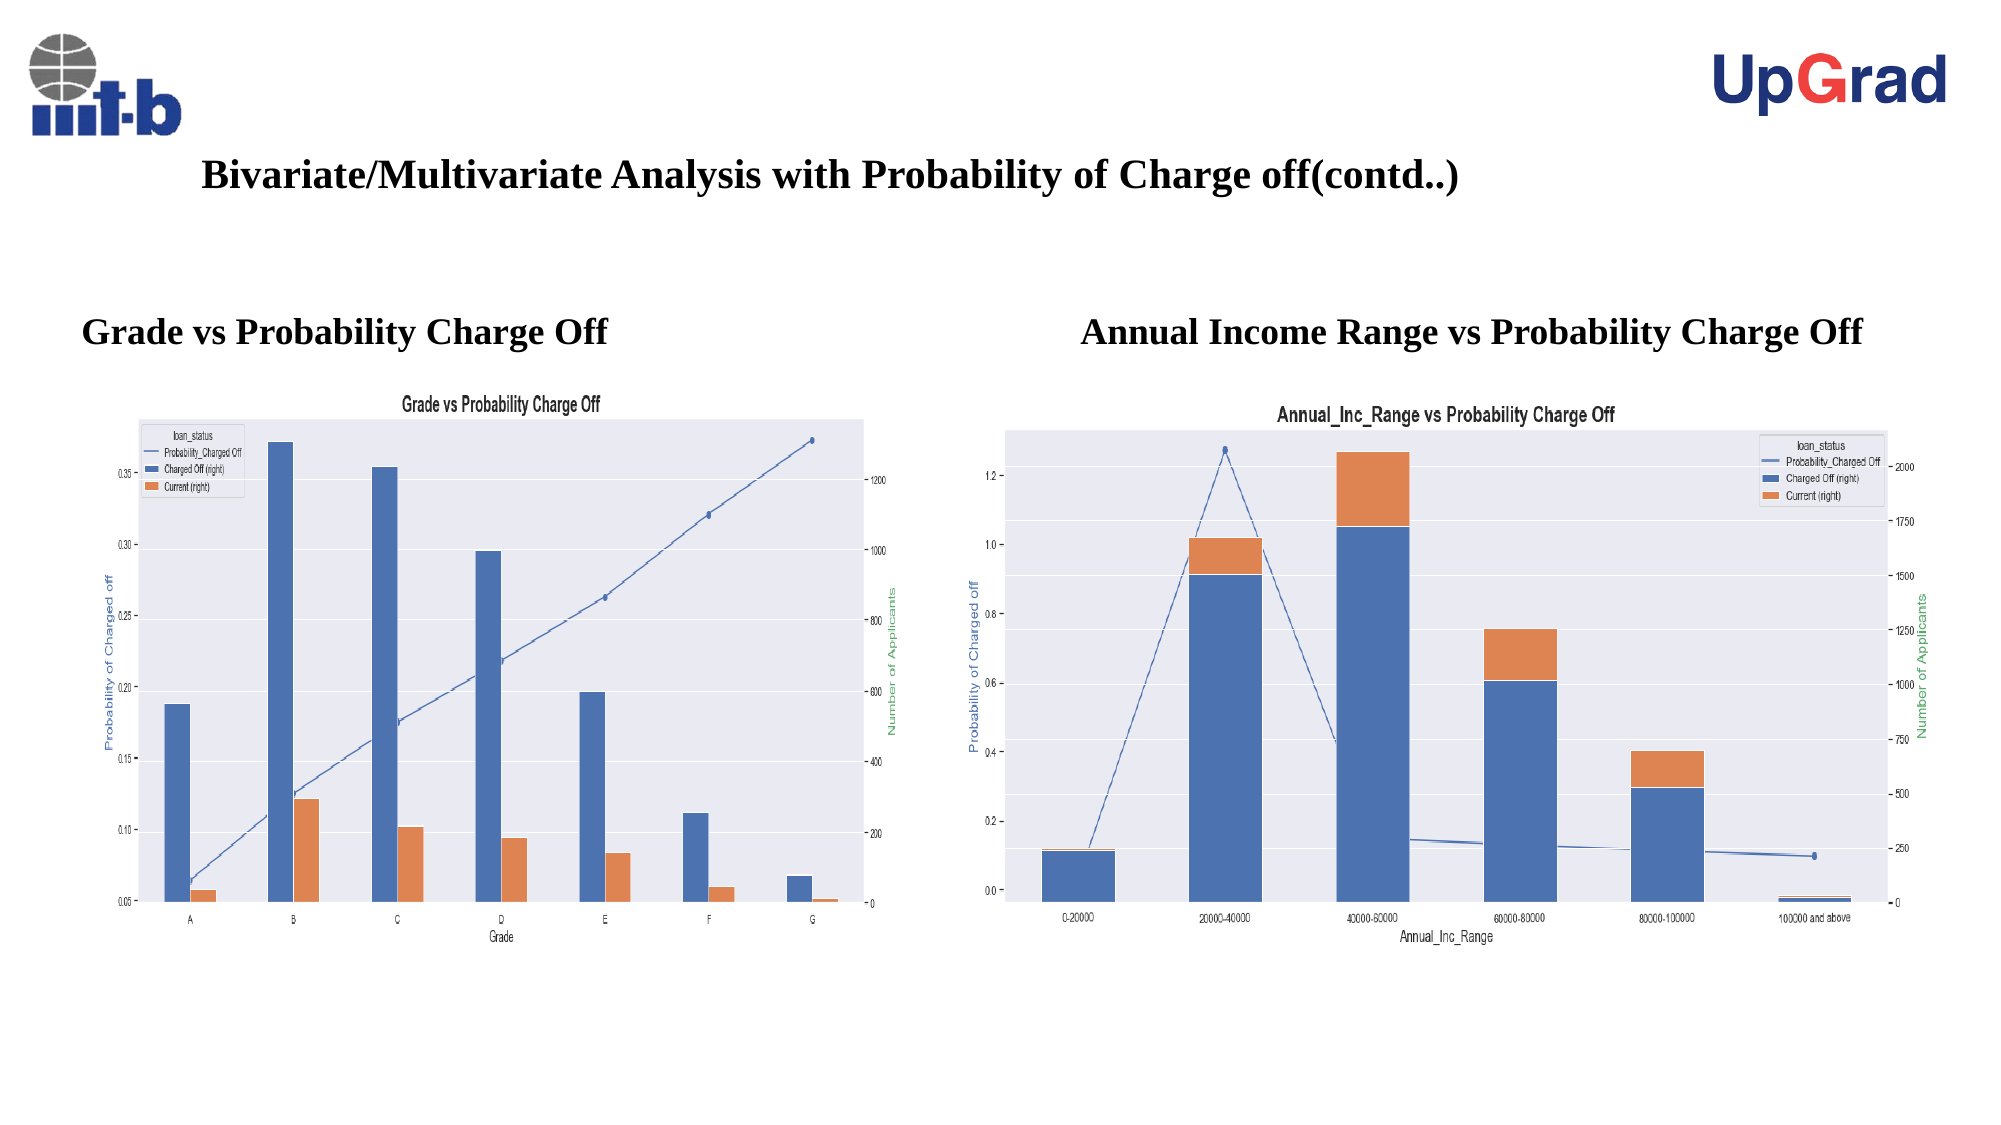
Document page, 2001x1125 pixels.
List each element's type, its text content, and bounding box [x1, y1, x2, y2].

picture [1714, 53, 1952, 116]
picture [964, 399, 1934, 953]
list Grade vs Probability Charge Off Annual Income Range vs Probability Charge Off [66, 304, 1899, 1017]
picture [101, 388, 902, 953]
picture [0, 29, 208, 163]
title Bivariate/Multivariate Analysis with Probability of Charge off(contd..) [186, 104, 1715, 246]
